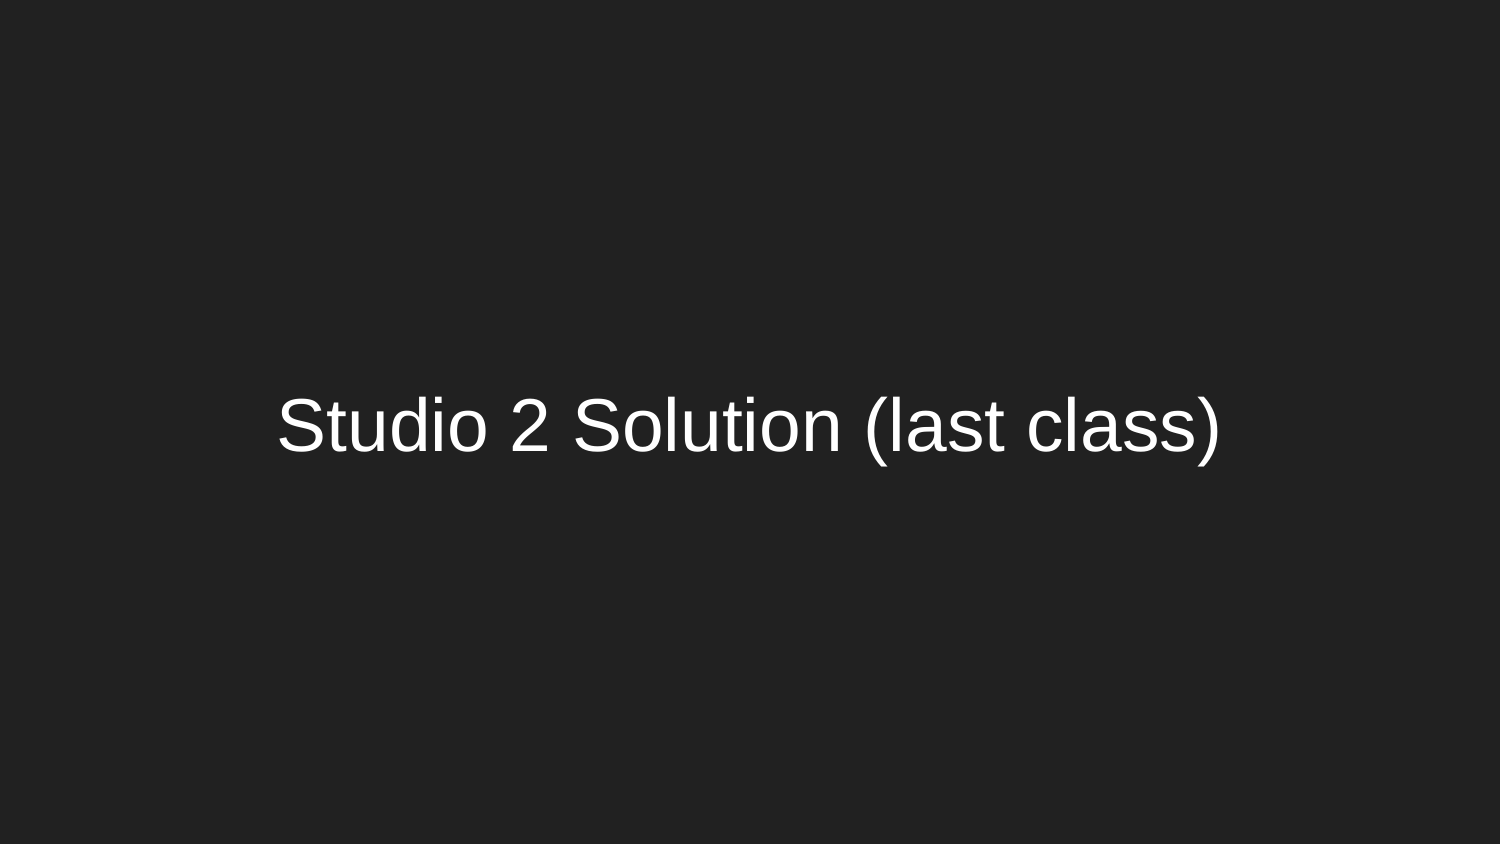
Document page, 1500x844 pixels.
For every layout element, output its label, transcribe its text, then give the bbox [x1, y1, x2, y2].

title Studio 2 Solution (last class) [51, 352, 1449, 491]
